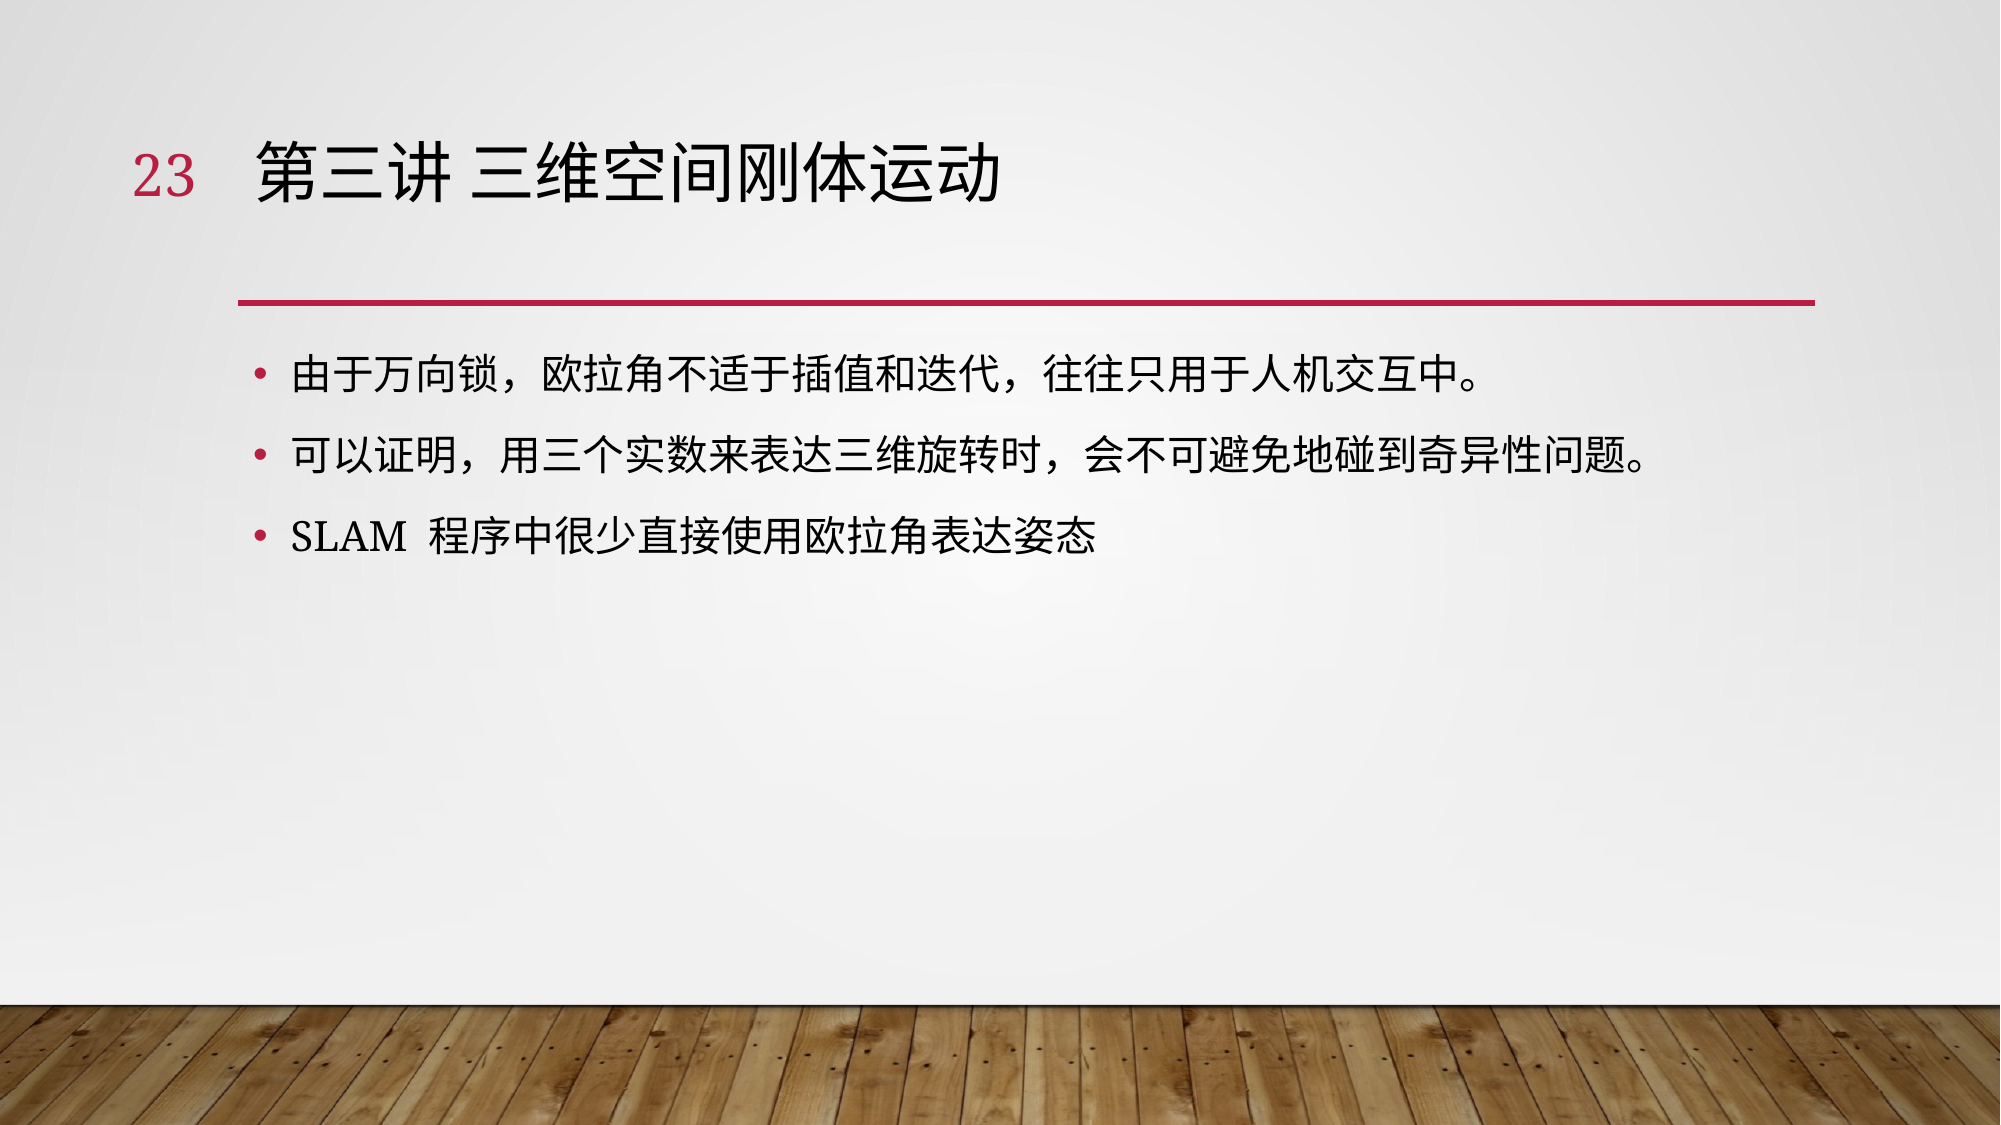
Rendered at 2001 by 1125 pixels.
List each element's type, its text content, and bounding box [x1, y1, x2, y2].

title 第三讲 三维空间刚体运动 [238, 131, 1814, 305]
list 由于万向锁，欧拉角不适于插值和迭代，往往只用于人机交互中。 可以证明，用三个实数来表达三维旋转时，会不可避免地碰到奇异性问题。 SLAM 程序中很少直接使用欧拉角表达姿态 [238, 330, 1814, 897]
slide_number 23 [78, 131, 212, 214]
picture [0, 1005, 2000, 1125]
